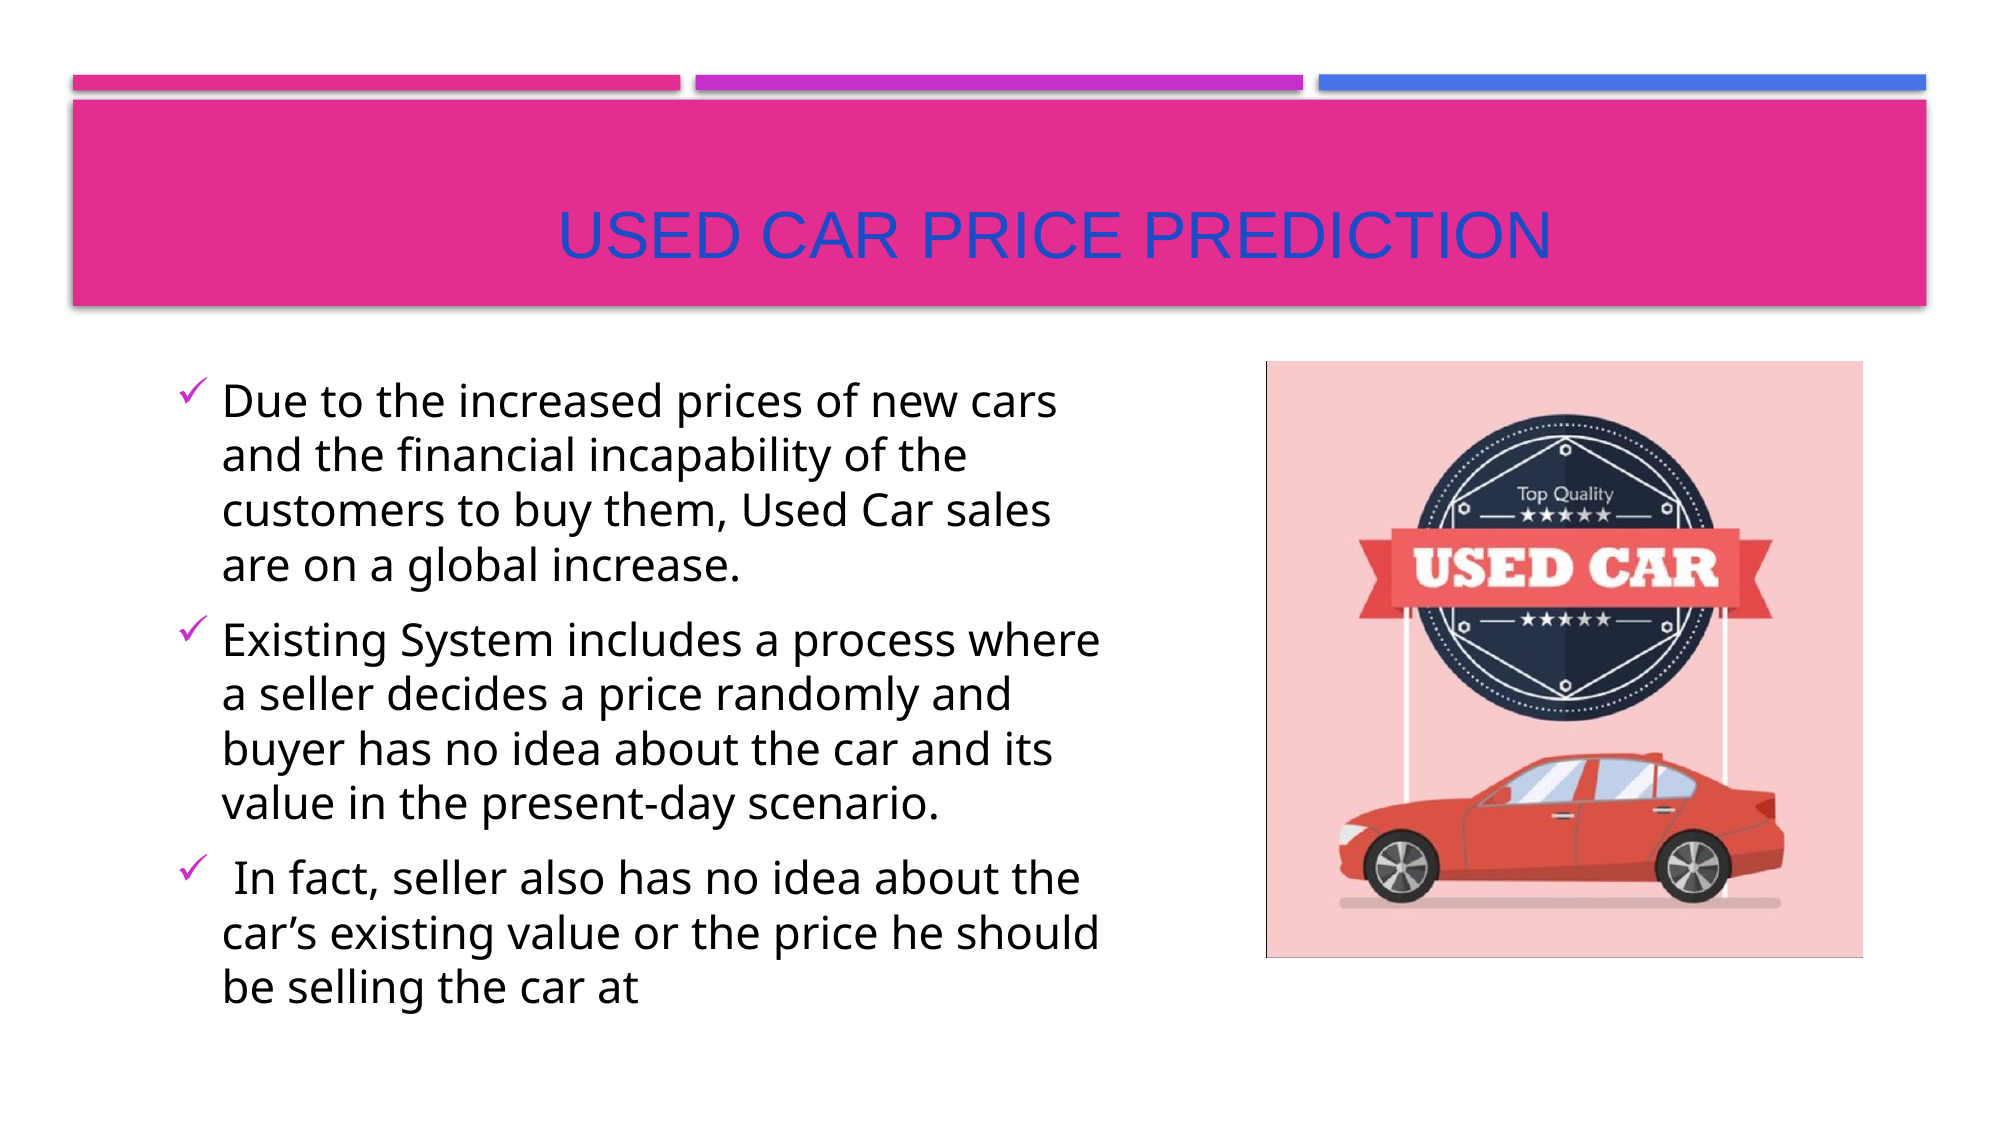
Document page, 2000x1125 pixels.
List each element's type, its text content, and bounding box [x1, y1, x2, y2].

list Due to the increased prices of new cars and the financial incapability of the customers to buy them, Used Car sales are on a global increase. Existing System includes a process where a seller decides a price randomly and buyer has no idea about the car and its value in the present-day scenario. In fact, seller also has no idea about the car’s existing value or the price he should be selling the car at [161, 361, 1142, 1024]
title Used Car Price prediction [249, 66, 1863, 279]
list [1265, 361, 1863, 959]
